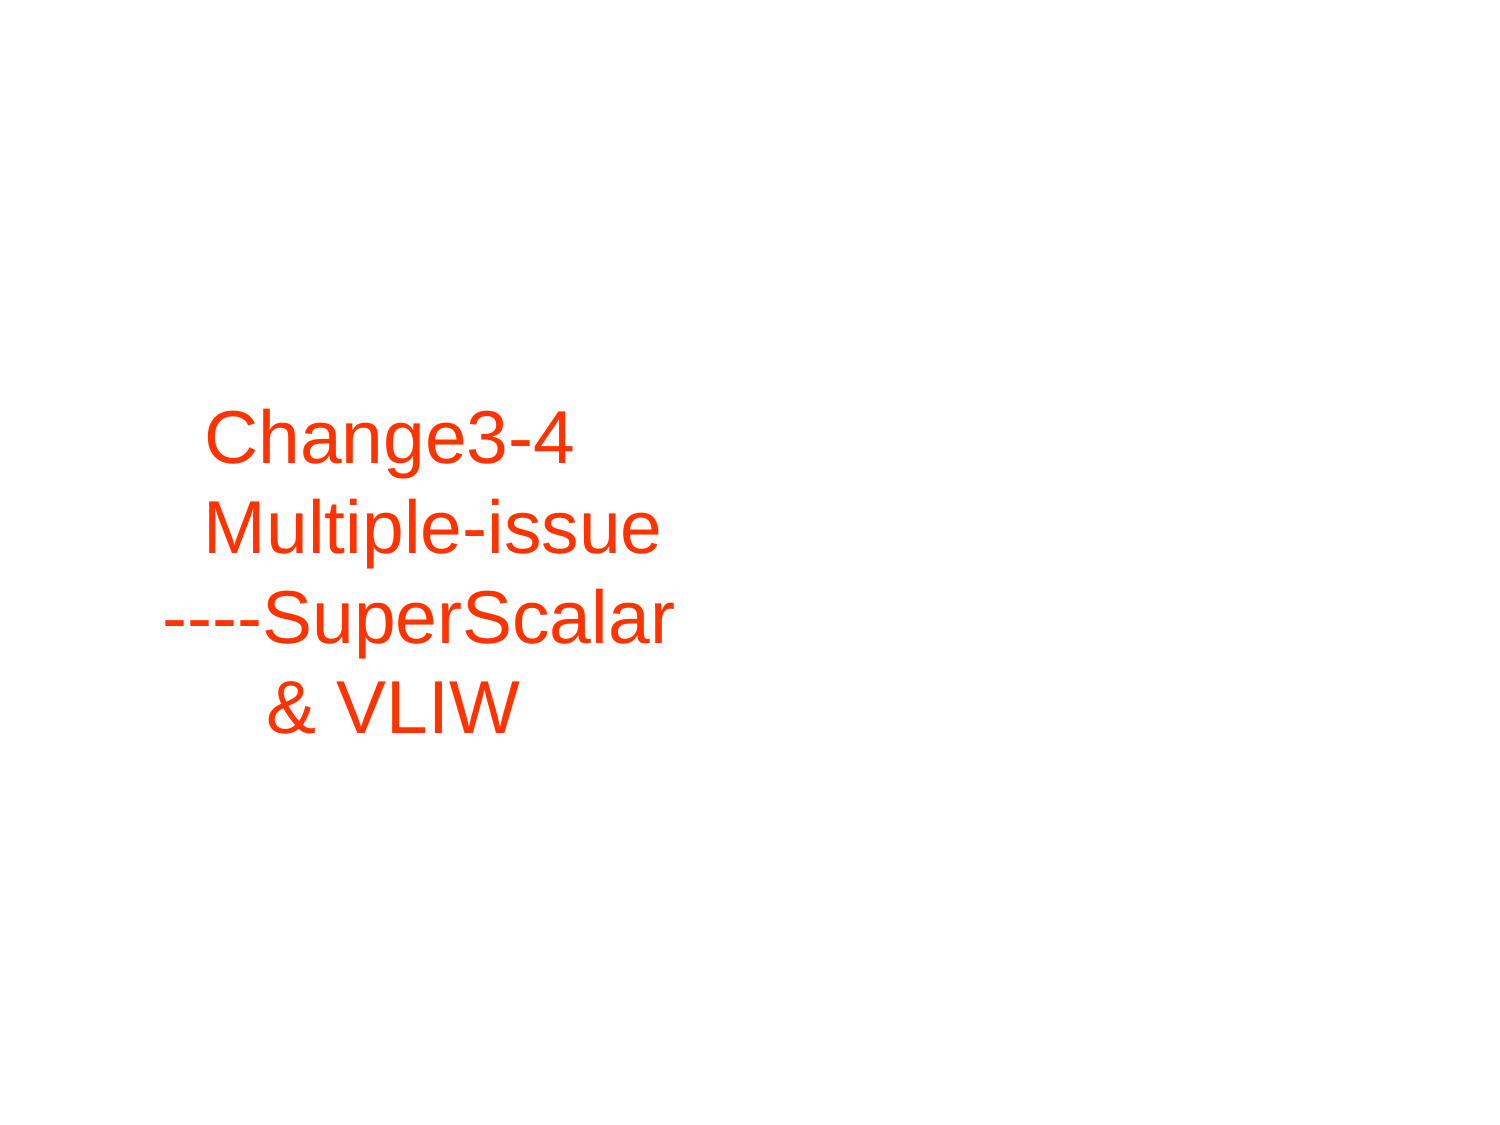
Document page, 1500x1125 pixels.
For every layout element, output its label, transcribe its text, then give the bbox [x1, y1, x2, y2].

title Change3-4 Multiple-issue ----SuperScalar & VLIW [147, 361, 786, 776]
